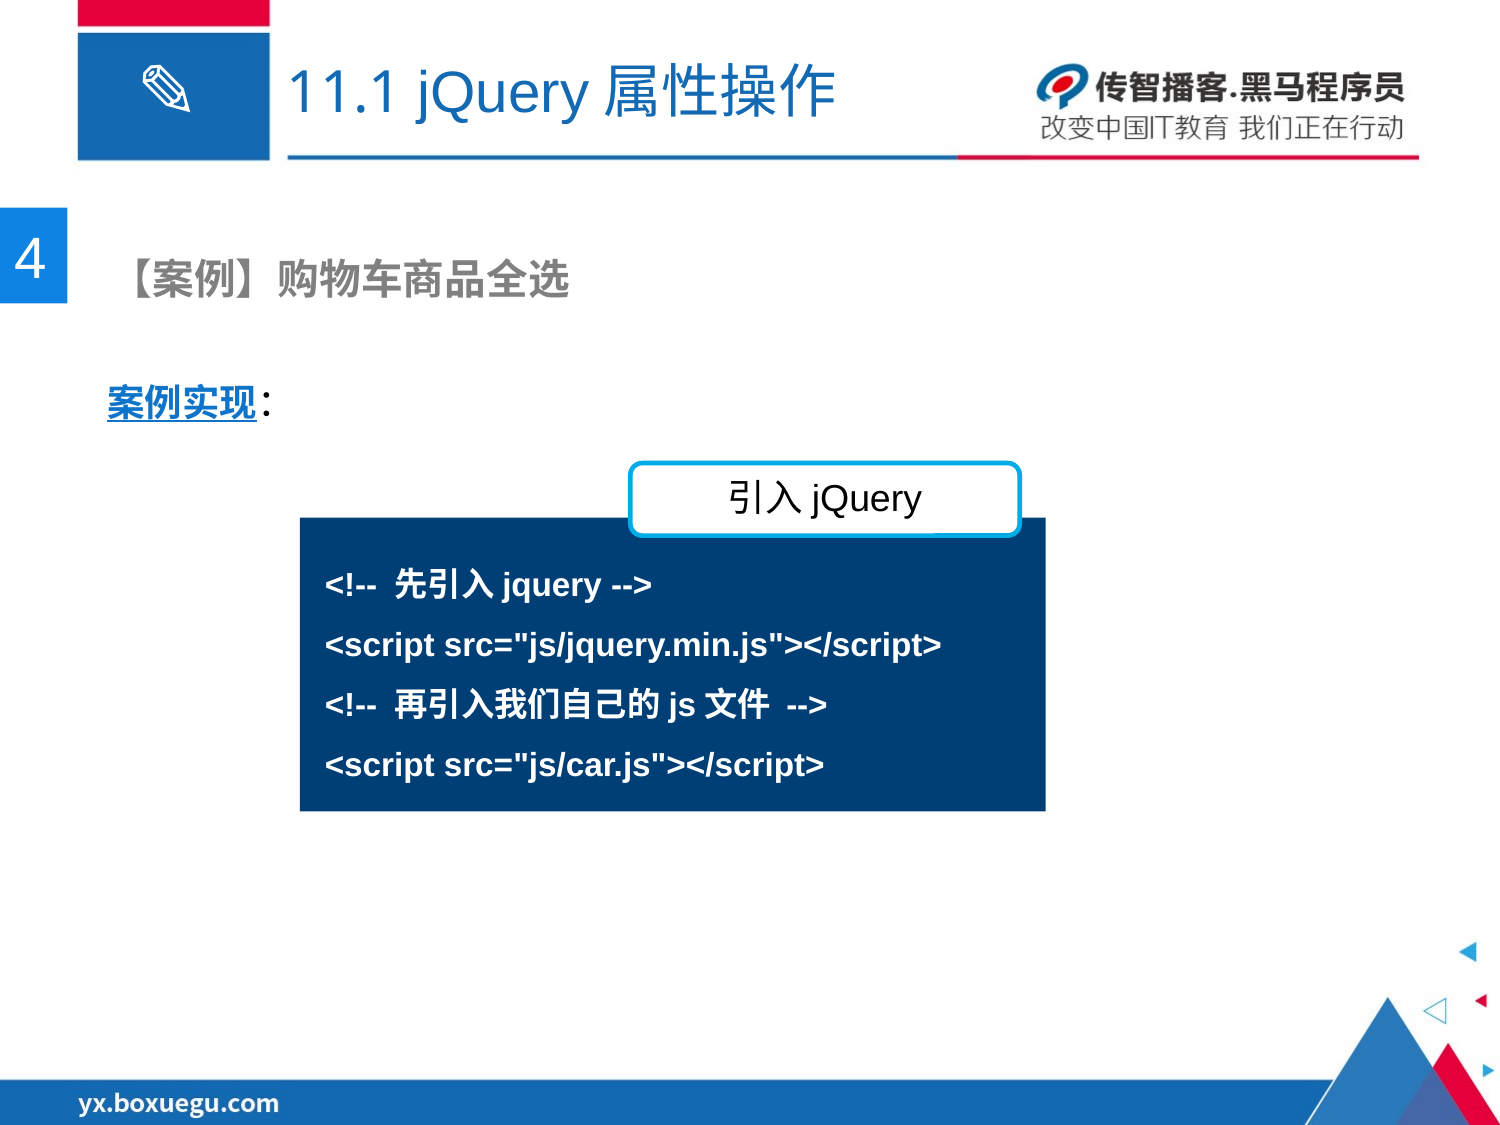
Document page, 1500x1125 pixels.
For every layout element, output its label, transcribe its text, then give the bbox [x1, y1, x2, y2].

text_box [0, 207, 68, 304]
text_box 案例实现： [92, 326, 1390, 432]
picture [0, 1, 1500, 1125]
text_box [299, 517, 1046, 812]
title 11.1 jQuery属性操作 [271, 25, 1046, 153]
text_box 引入jQuery [630, 462, 1020, 516]
text_box 【案例】购物车商品全选 [69, 245, 842, 355]
